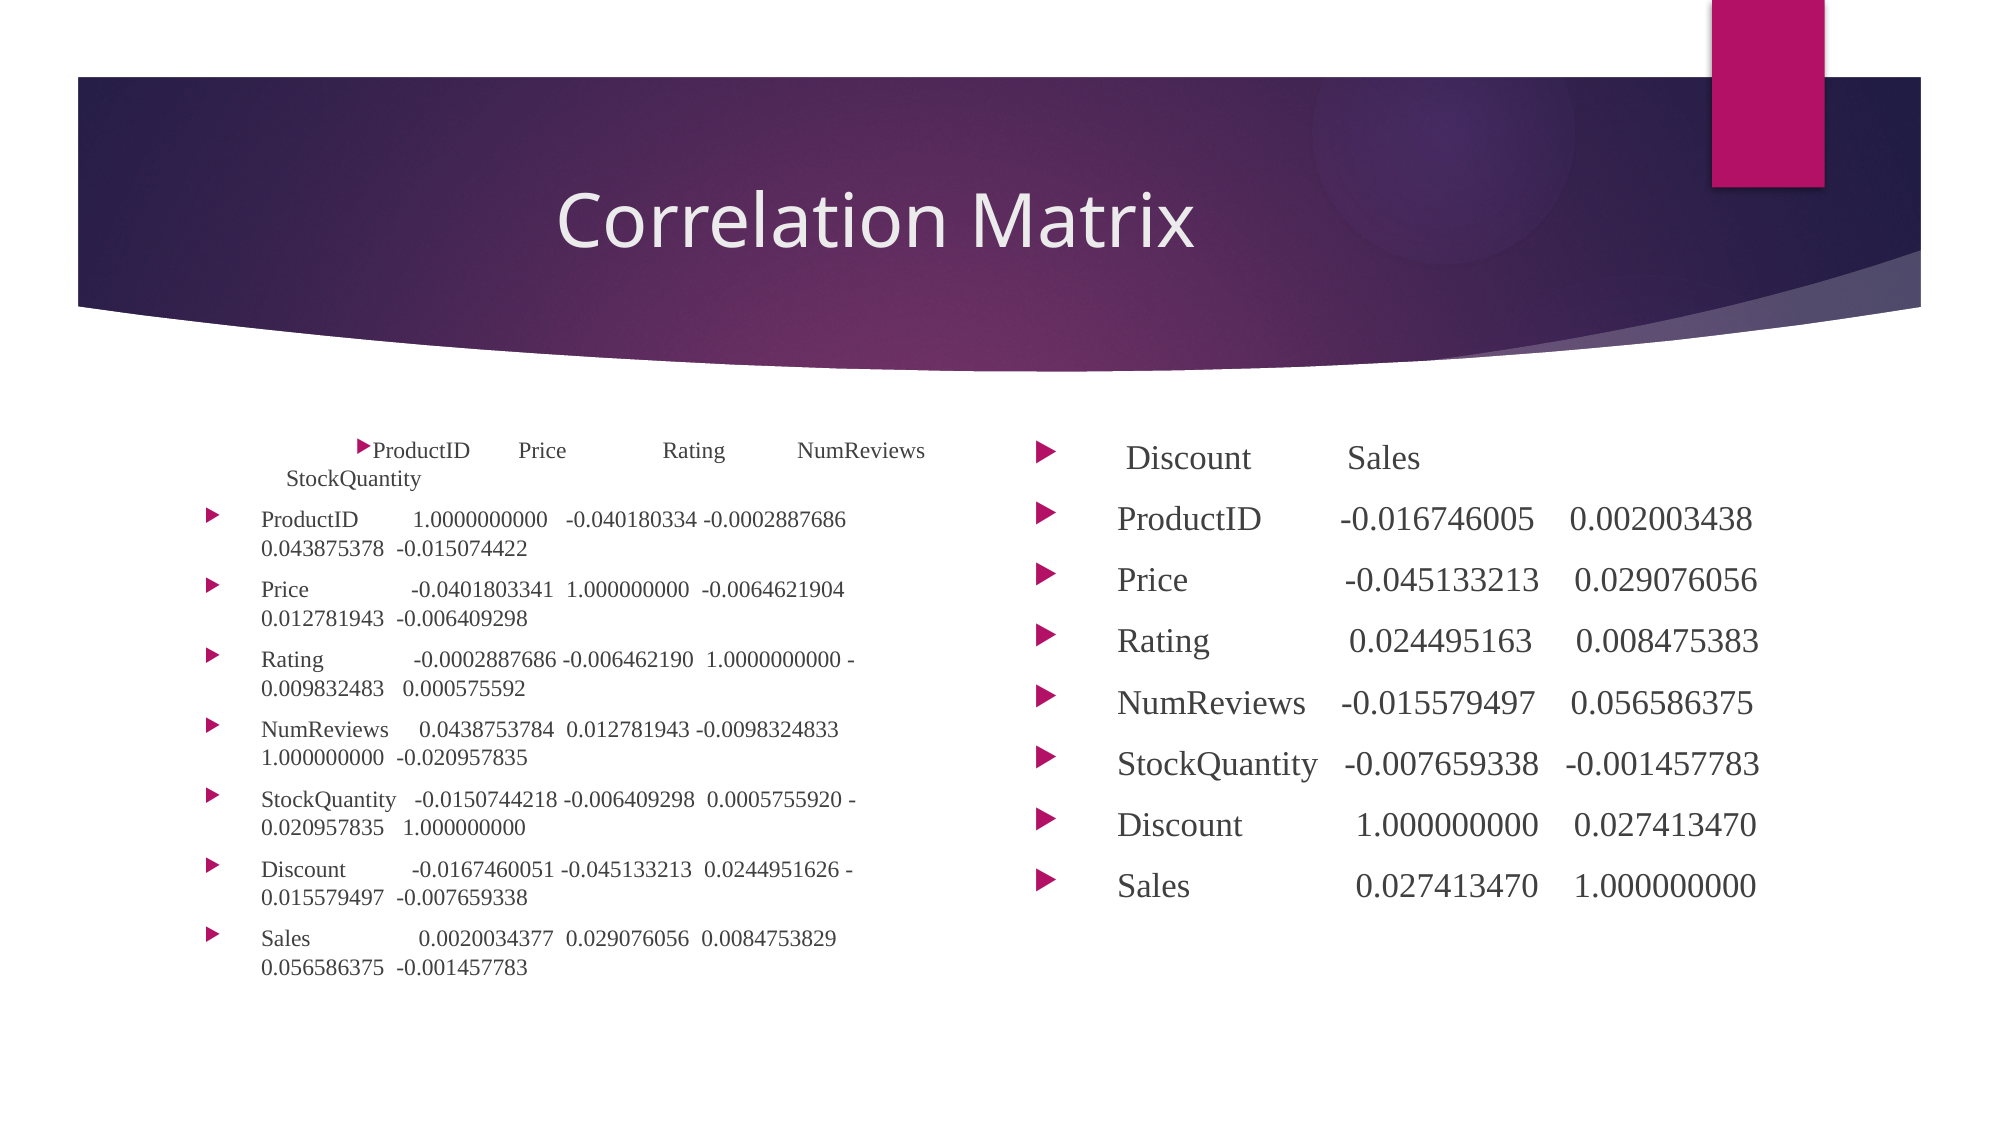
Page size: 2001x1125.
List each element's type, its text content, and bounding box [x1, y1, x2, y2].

title Correlation Matrix [189, 159, 1627, 276]
list ProductID Price Rating NumReviews StockQuantity ProductID 1.0000000000 -0.040180334 -0.0002887686 0.043875378 -0.015074422 Price -0.0401803341 1.000000000 -0.0064621904 0.012781943 -0.006409298 Rating -0.0002887686 -0.006462190 1.0000000000 -0.009832483 0.000575592 NumReviews 0.0438753784 0.012781943 -0.0098324833 1.000000000 -0.020957835 StockQuantity -0.0150744218 -0.006409298 0.0005755920 -0.020957835 1.000000000 Discount -0.0167460051 -0.045133213 0.0244951626 -0.015579497 -0.007659338 Sales 0.0020034377 0.029076056 0.0084753829 0.056586375 -0.001457783 [189, 427, 981, 988]
list Discount Sales ProductID -0.016746005 0.002003438 Price -0.045133213 0.029076056 Rating 0.024495163 0.008475383 NumReviews -0.015579497 0.056586375 StockQuantity -0.007659338 -0.001457783 Discount 1.000000000 0.027413470 Sales 0.027413470 1.000000000 [1018, 427, 1810, 988]
